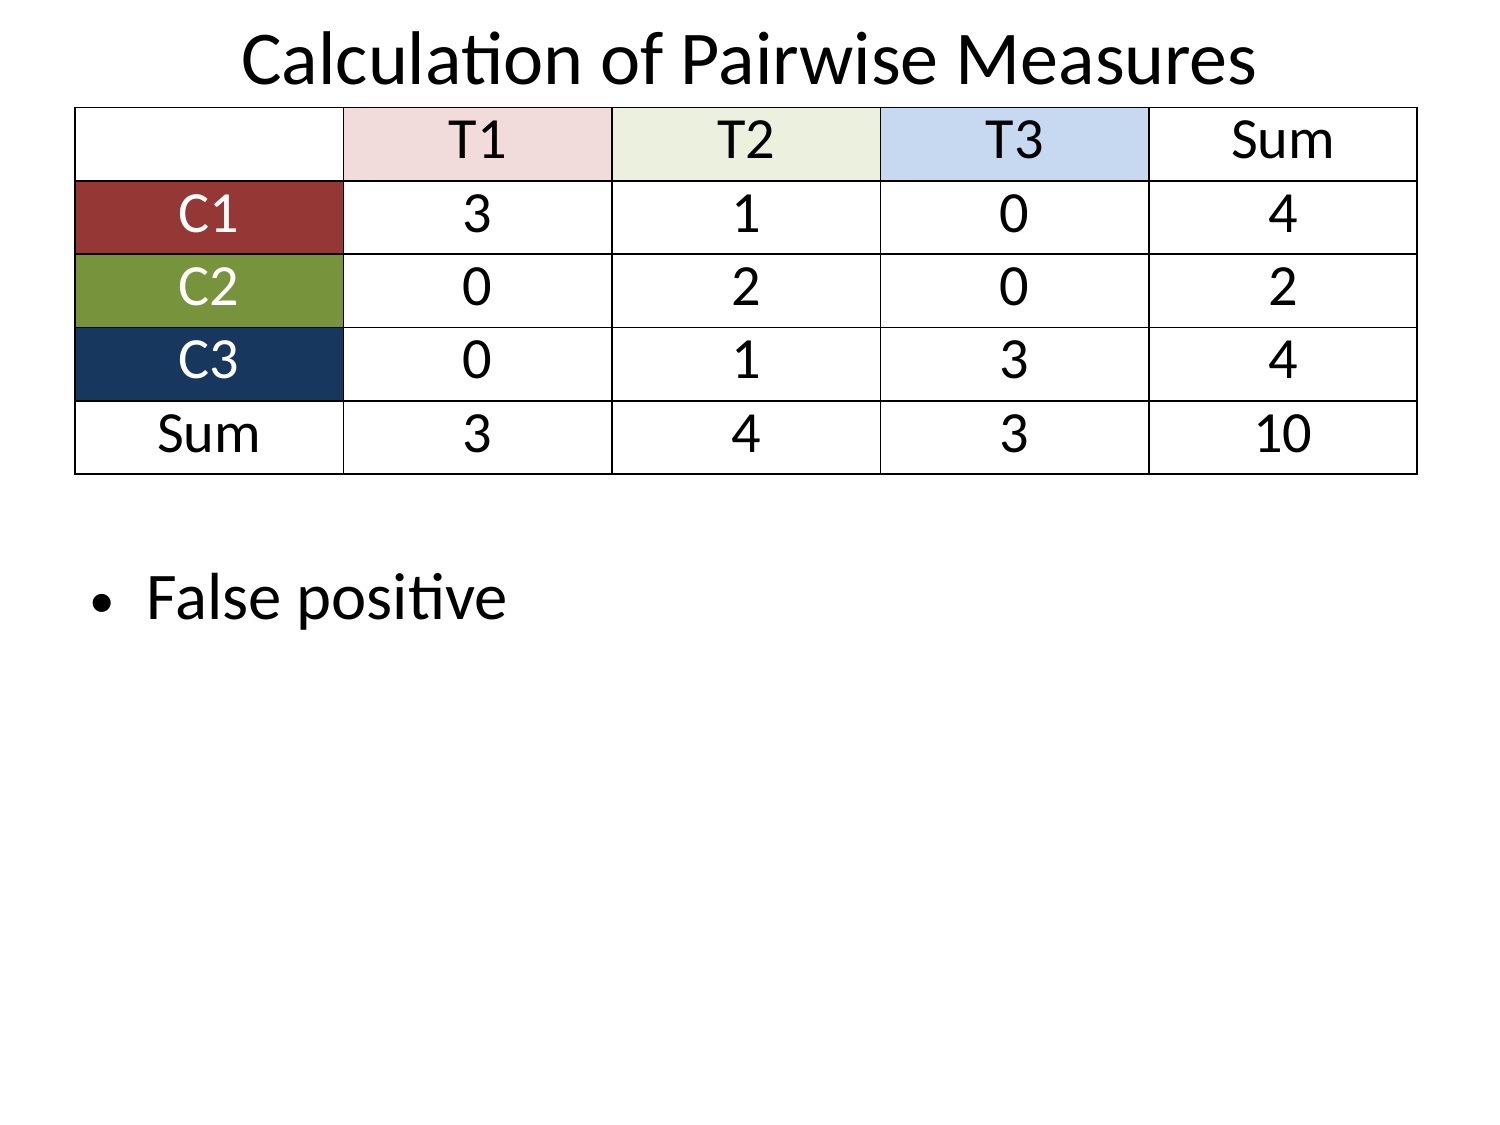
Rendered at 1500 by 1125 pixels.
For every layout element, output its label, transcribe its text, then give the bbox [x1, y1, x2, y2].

table_cell 0 [344, 255, 611, 327]
table_cell 3 [881, 328, 1148, 400]
table_cell 3 [881, 402, 1148, 473]
table_cell 0 [881, 255, 1148, 327]
table_header T2 [613, 108, 880, 180]
table_cell 4 [1150, 182, 1416, 253]
table_cell 3 [344, 402, 611, 473]
table_cell C1 [76, 182, 343, 253]
table_cell 2 [613, 255, 880, 327]
table_cell 2 [1150, 255, 1416, 327]
table_cell 4 [1150, 328, 1416, 400]
table_cell 0 [881, 182, 1148, 253]
table_cell 1 [613, 328, 880, 400]
table_cell 10 [1150, 402, 1416, 473]
table_cell 1 [613, 182, 880, 253]
table_cell 0 [344, 328, 611, 400]
table_header T3 [881, 108, 1148, 180]
table_cell C2 [76, 255, 343, 327]
table_header [76, 108, 343, 180]
table_header T1 [344, 108, 611, 180]
table_header Sum [1150, 108, 1416, 180]
table_cell Sum [76, 402, 343, 473]
table_cell C3 [76, 328, 343, 400]
table_cell 4 [613, 402, 880, 473]
table_cell 3 [344, 182, 611, 253]
title Calculation of Pairwise Measures [75, 0, 1425, 108]
